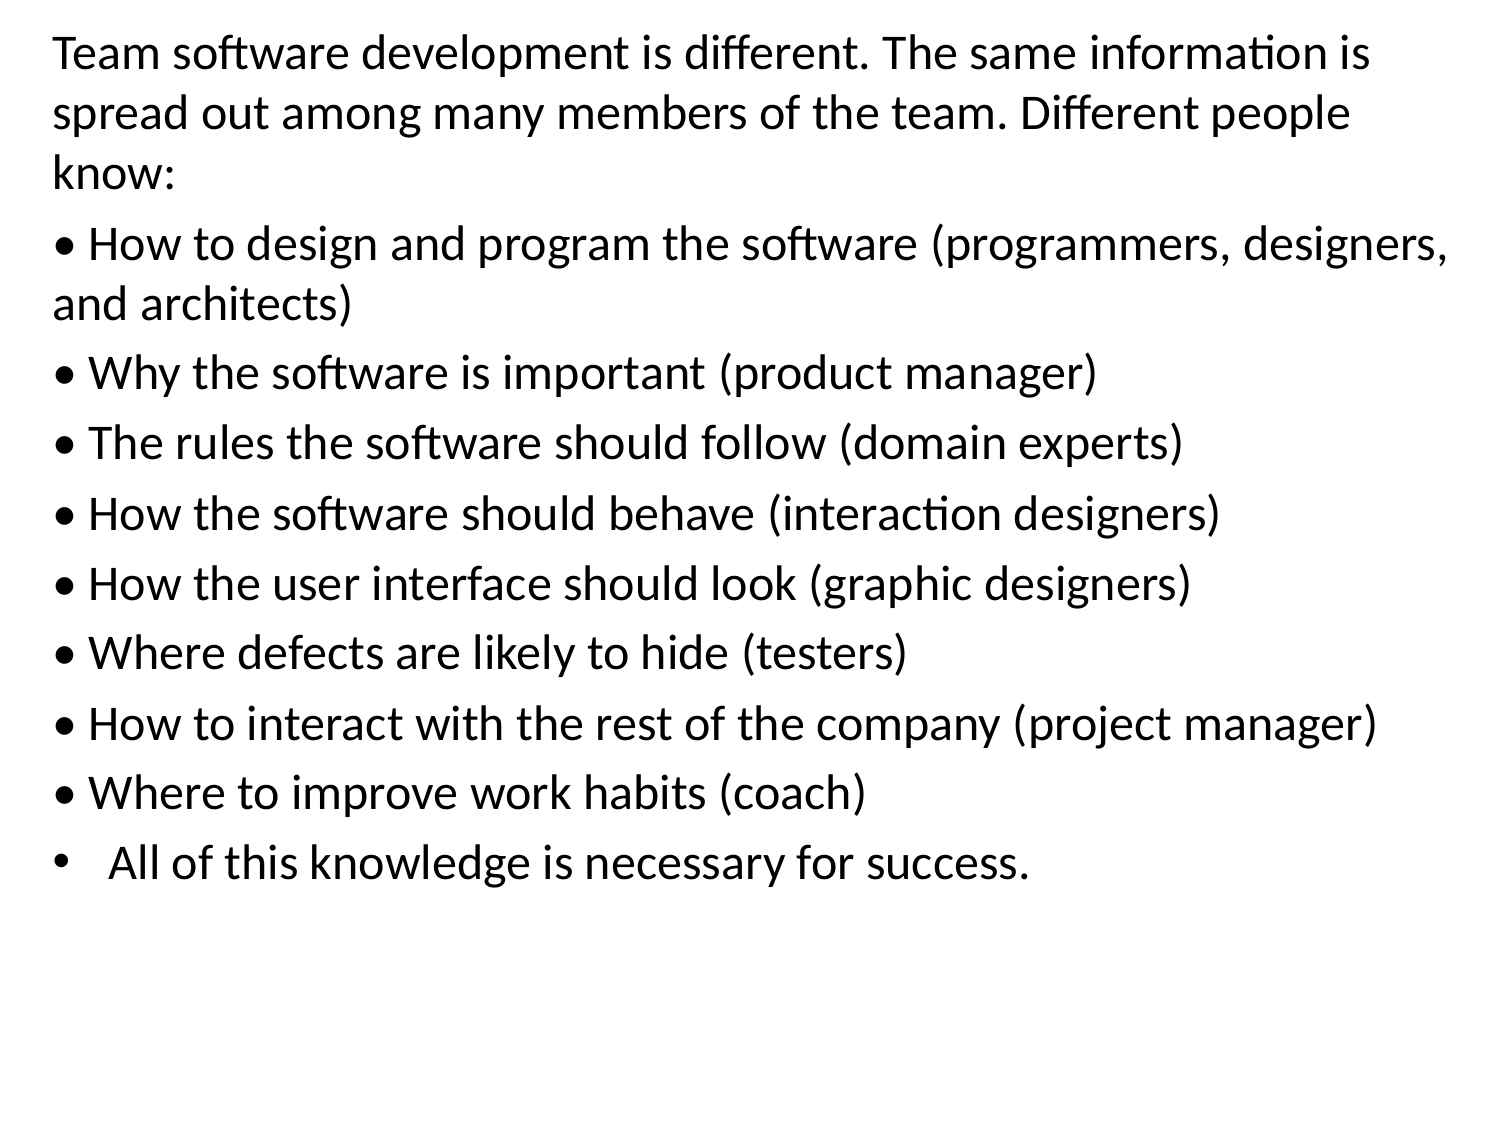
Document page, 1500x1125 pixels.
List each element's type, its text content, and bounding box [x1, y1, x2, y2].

list Team software development is different. The same information is spread out among many members of the team. Different people know: • How to design and program the software (programmers, designers, and architects) • Why the software is important (product manager) • The rules the software should follow (domain experts) • How the software should behave (interaction designers) • How the user interface should look (graphic designers) • Where defects are likely to hide (testers) • How to interact with the rest of the company (project manager) • Where to improve work habits (coach) All of this knowledge is necessary for success. [37, 12, 1475, 1100]
